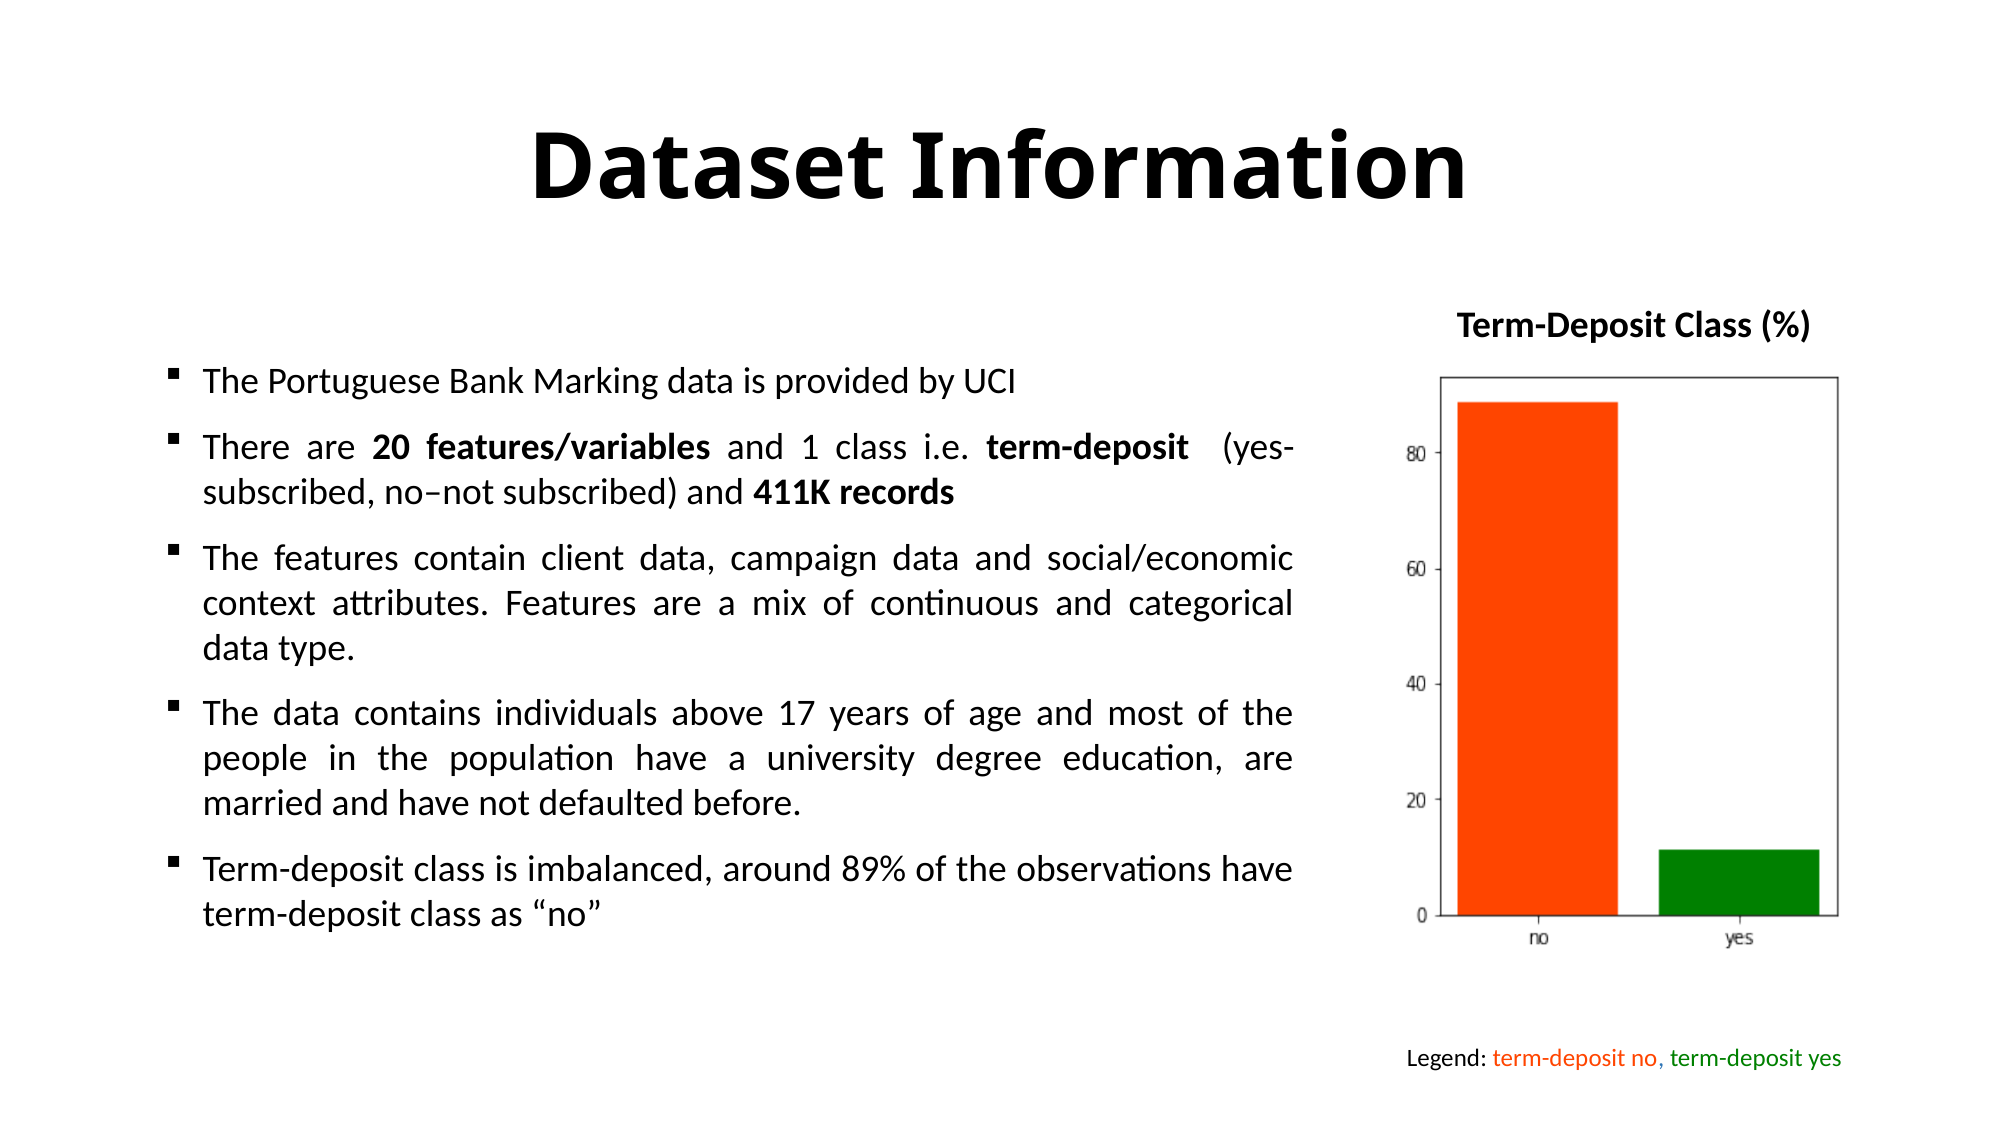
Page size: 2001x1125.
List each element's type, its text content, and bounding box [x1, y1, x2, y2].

title Dataset Information [137, 59, 1863, 278]
list The Portuguese Bank Marking data is provided by UCI There are 20 features/variables and 1 class i.e. term-deposit (yes-subscribed, no–not subscribed) and 411K records The features contain client data, campaign data and social/economic context attributes. Features are a mix of continuous and categorical data type. The data contains individuals above 17 years of age and most of the people in the population have a university degree education, are married and have not defaulted before. Term-deposit class is imbalanced, around 89% of the observations have term-deposit class as “no” [150, 277, 1310, 949]
text_box Legend: term-deposit no, term-deposit yes [1392, 1034, 1971, 1124]
text_box Term-Deposit Class (%) [1345, 292, 1924, 352]
picture [1391, 363, 1850, 963]
